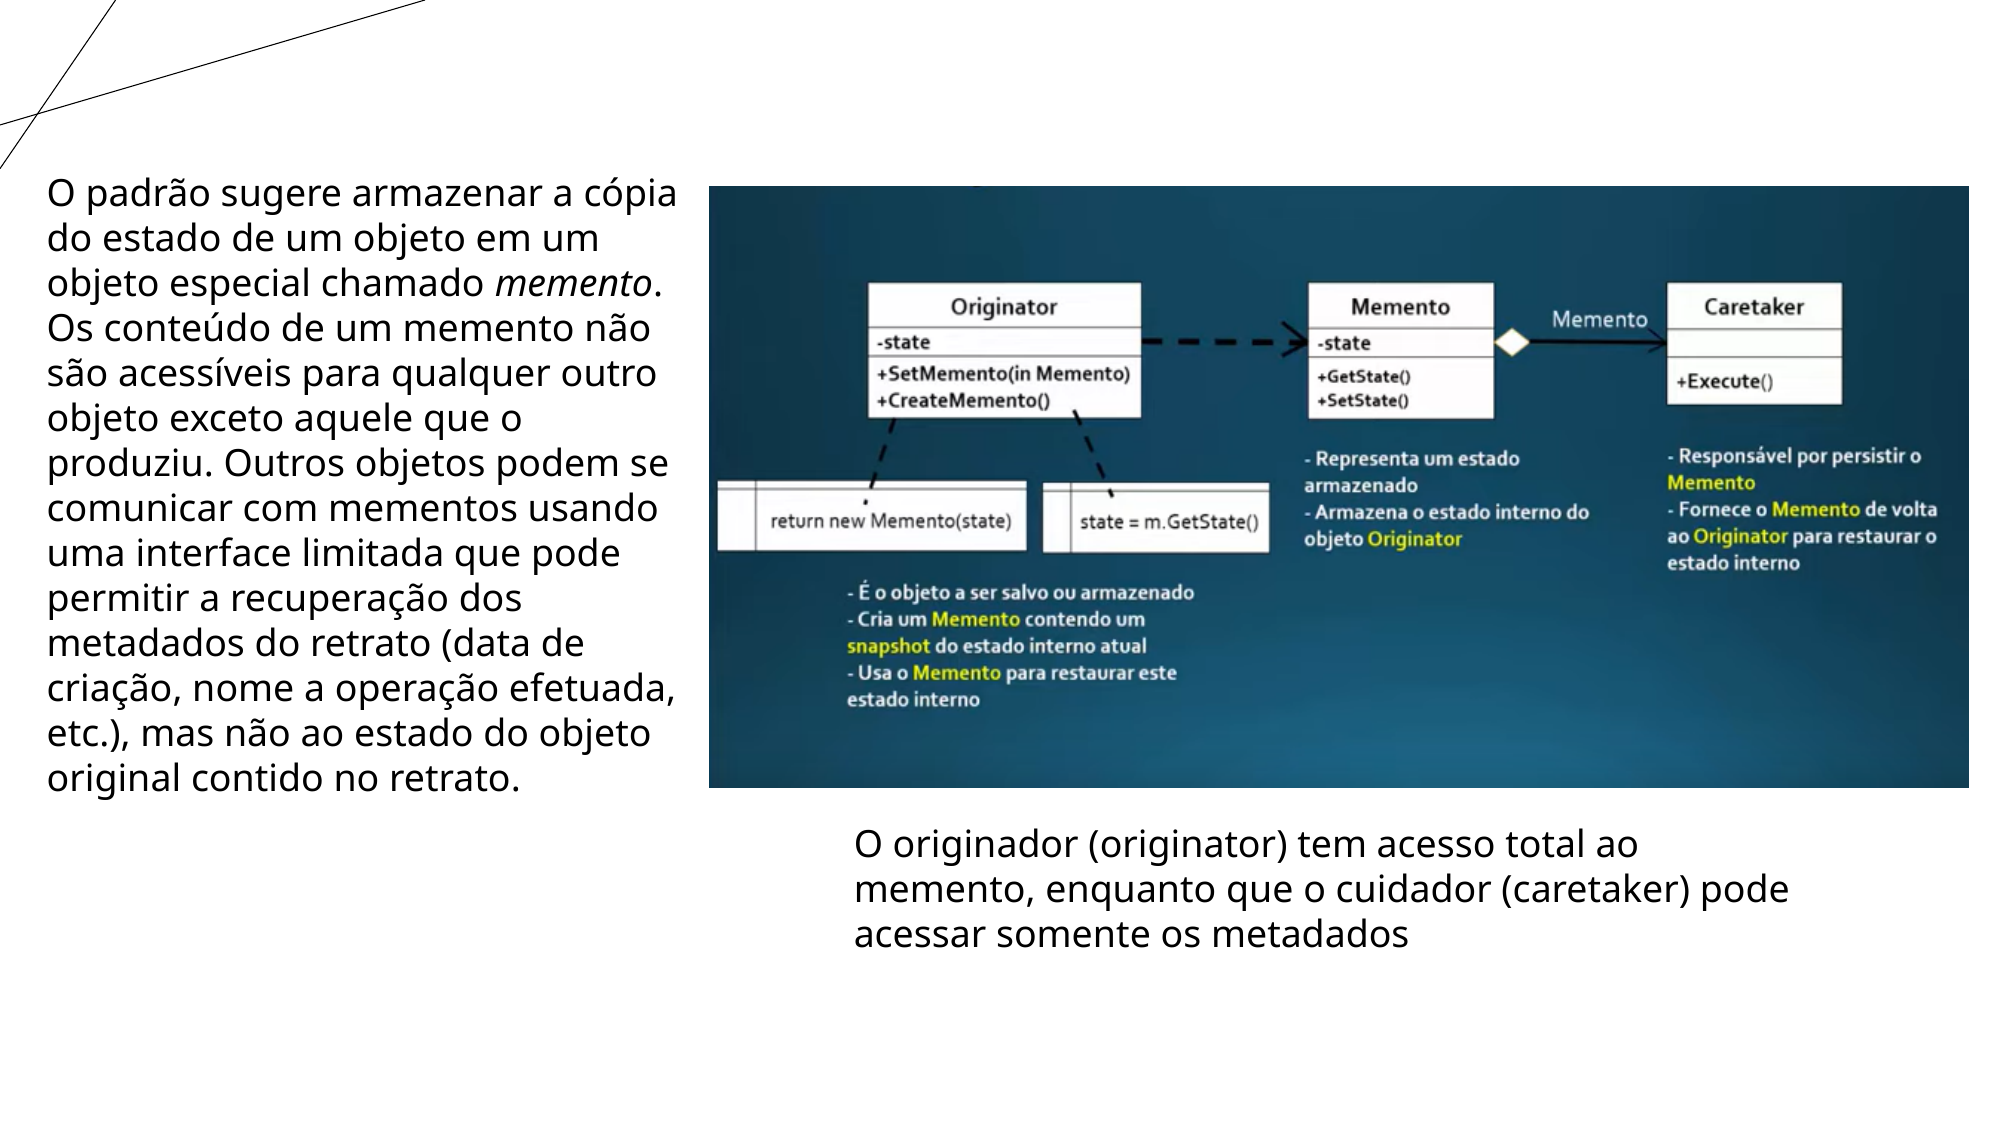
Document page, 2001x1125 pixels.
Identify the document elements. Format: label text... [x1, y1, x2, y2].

picture [709, 186, 1969, 788]
text_box O originador (originator) tem acesso total ao memento, enquanto que o cuidador (caretaker) pode acessar somente os metadados [838, 812, 1839, 963]
text_box O padrão sugere armazenar a cópia do estado de um objeto em um objeto especial chamado memento. Os conteúdo de um memento não são acessíveis para qualquer outro objeto exceto aquele que o produziu. Outros objetos podem se comunicar com mementos usando uma interface limitada que pode permitir a recuperação dos metadados do retrato (data de criação, nome a operação efetuada, etc.), mas não ao estado do objeto original contido no retrato. [31, 161, 710, 851]
